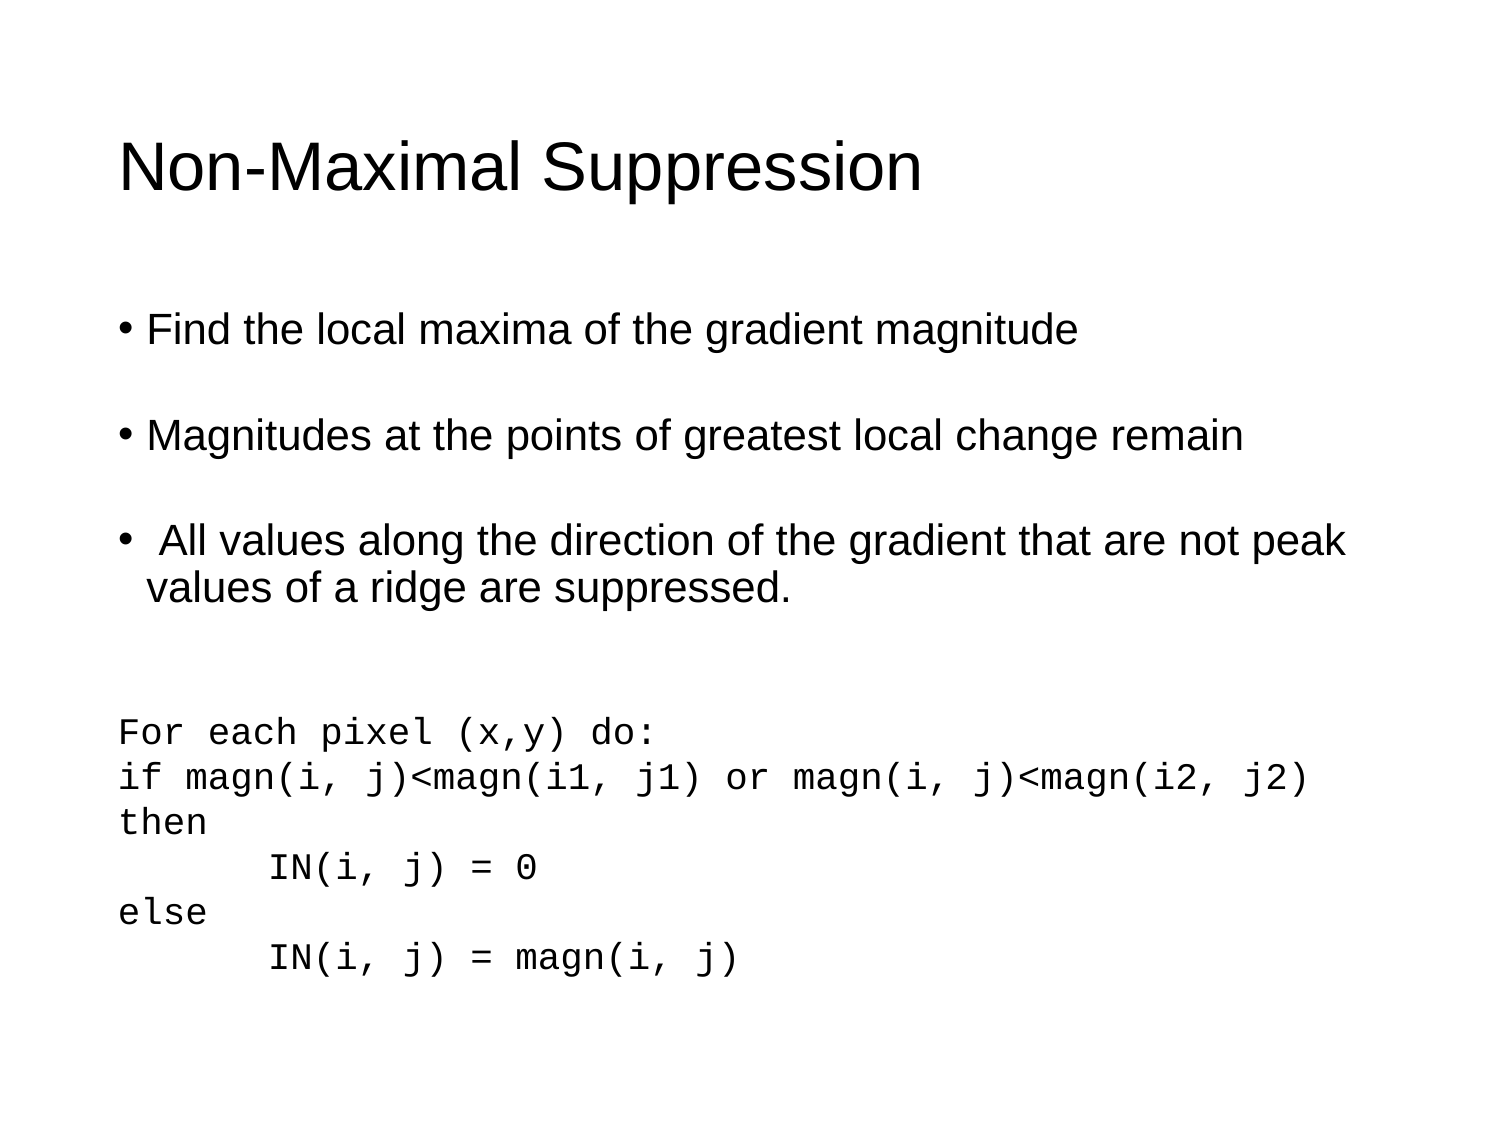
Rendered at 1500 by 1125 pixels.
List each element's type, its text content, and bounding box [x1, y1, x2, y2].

text_box For each pixel (x,y) do: if magn(i, j)<magn(i1, j1) or magn(i, j)<magn(i2, j2) then IN(i, j) = 0 else IN(i, j) = magn(i, j) [103, 700, 1368, 985]
title Non-Maximal Suppression [103, 59, 1397, 278]
list Find the local maxima of the gradient magnitude Magnitudes at the points of greatest local change remain All values along the direction of the gradient that are not peak values of a ridge are suppressed. [103, 299, 1397, 679]
